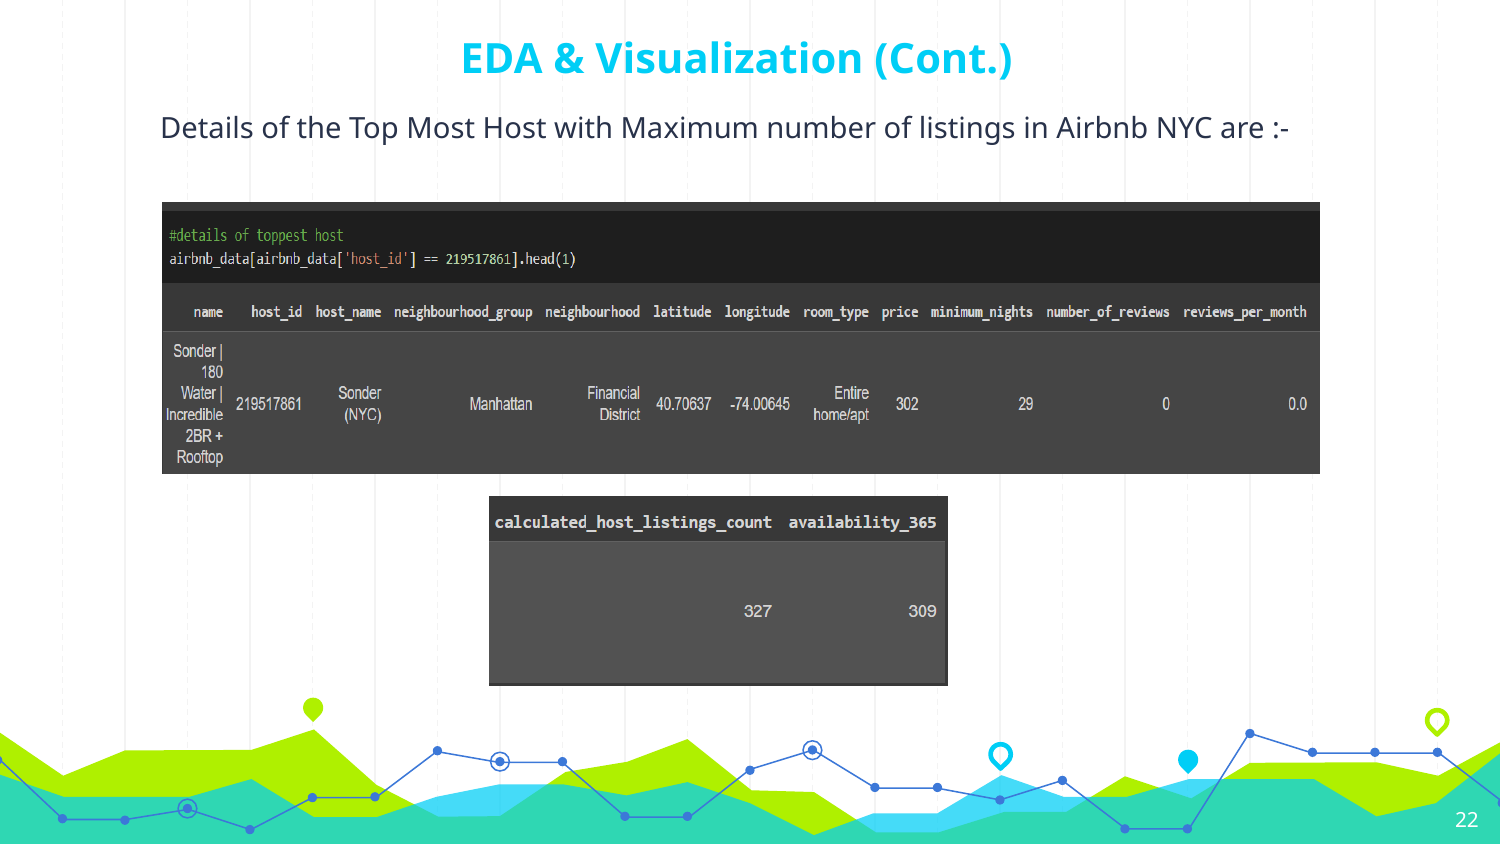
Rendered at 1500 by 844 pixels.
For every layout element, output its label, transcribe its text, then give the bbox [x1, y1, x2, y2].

picture [162, 201, 1321, 474]
title EDA & Visualization (Cont.) [162, 0, 1311, 94]
list Details of the Top Most Host with Maximum number of listings in Airbnb NYC are :- [124, 94, 1413, 179]
slide_number 22 [1403, 791, 1494, 844]
picture [489, 496, 948, 686]
